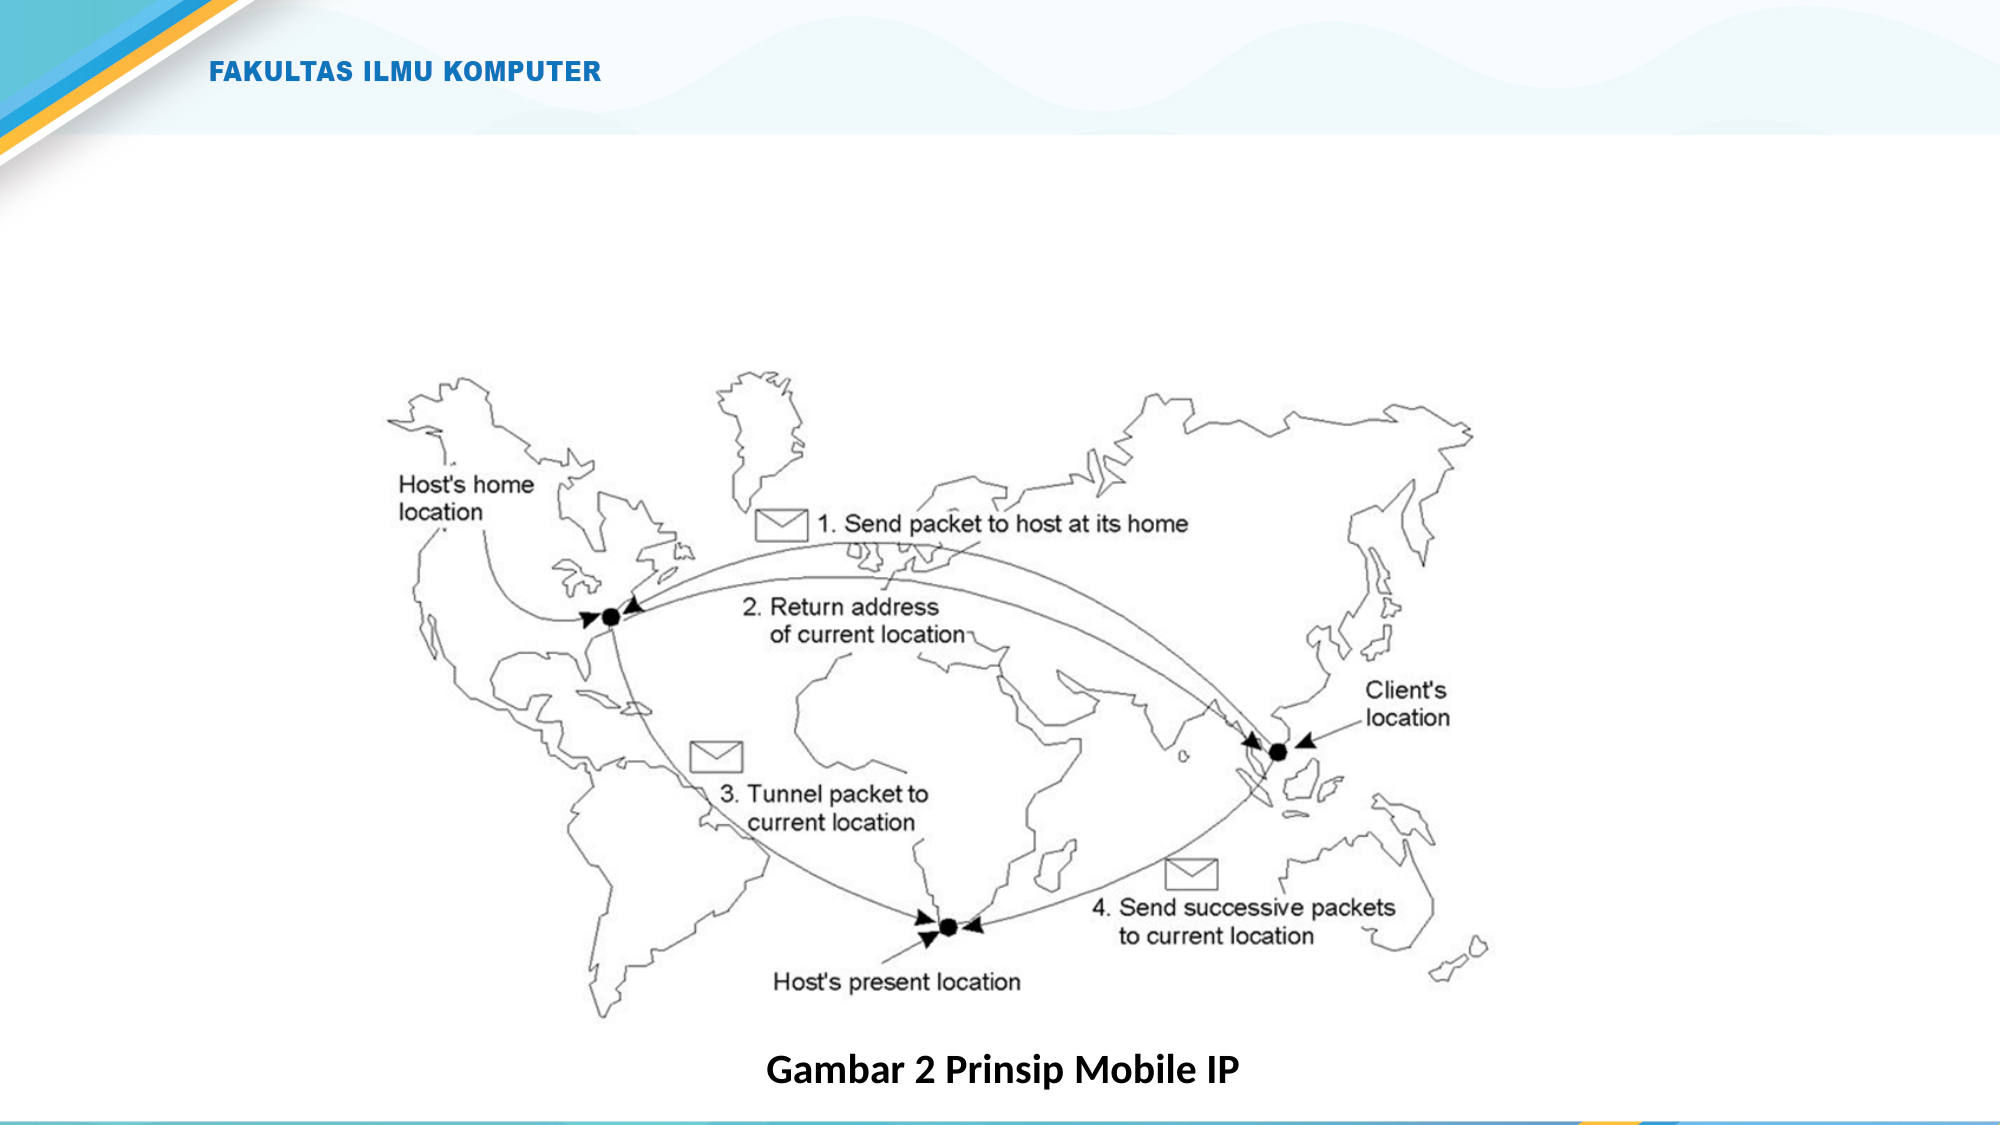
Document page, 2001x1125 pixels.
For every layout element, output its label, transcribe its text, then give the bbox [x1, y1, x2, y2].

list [269, 355, 1620, 1031]
text_box Gambar 2 Prinsip Mobile IP [751, 1034, 1256, 1099]
picture [0, 0, 2000, 1125]
